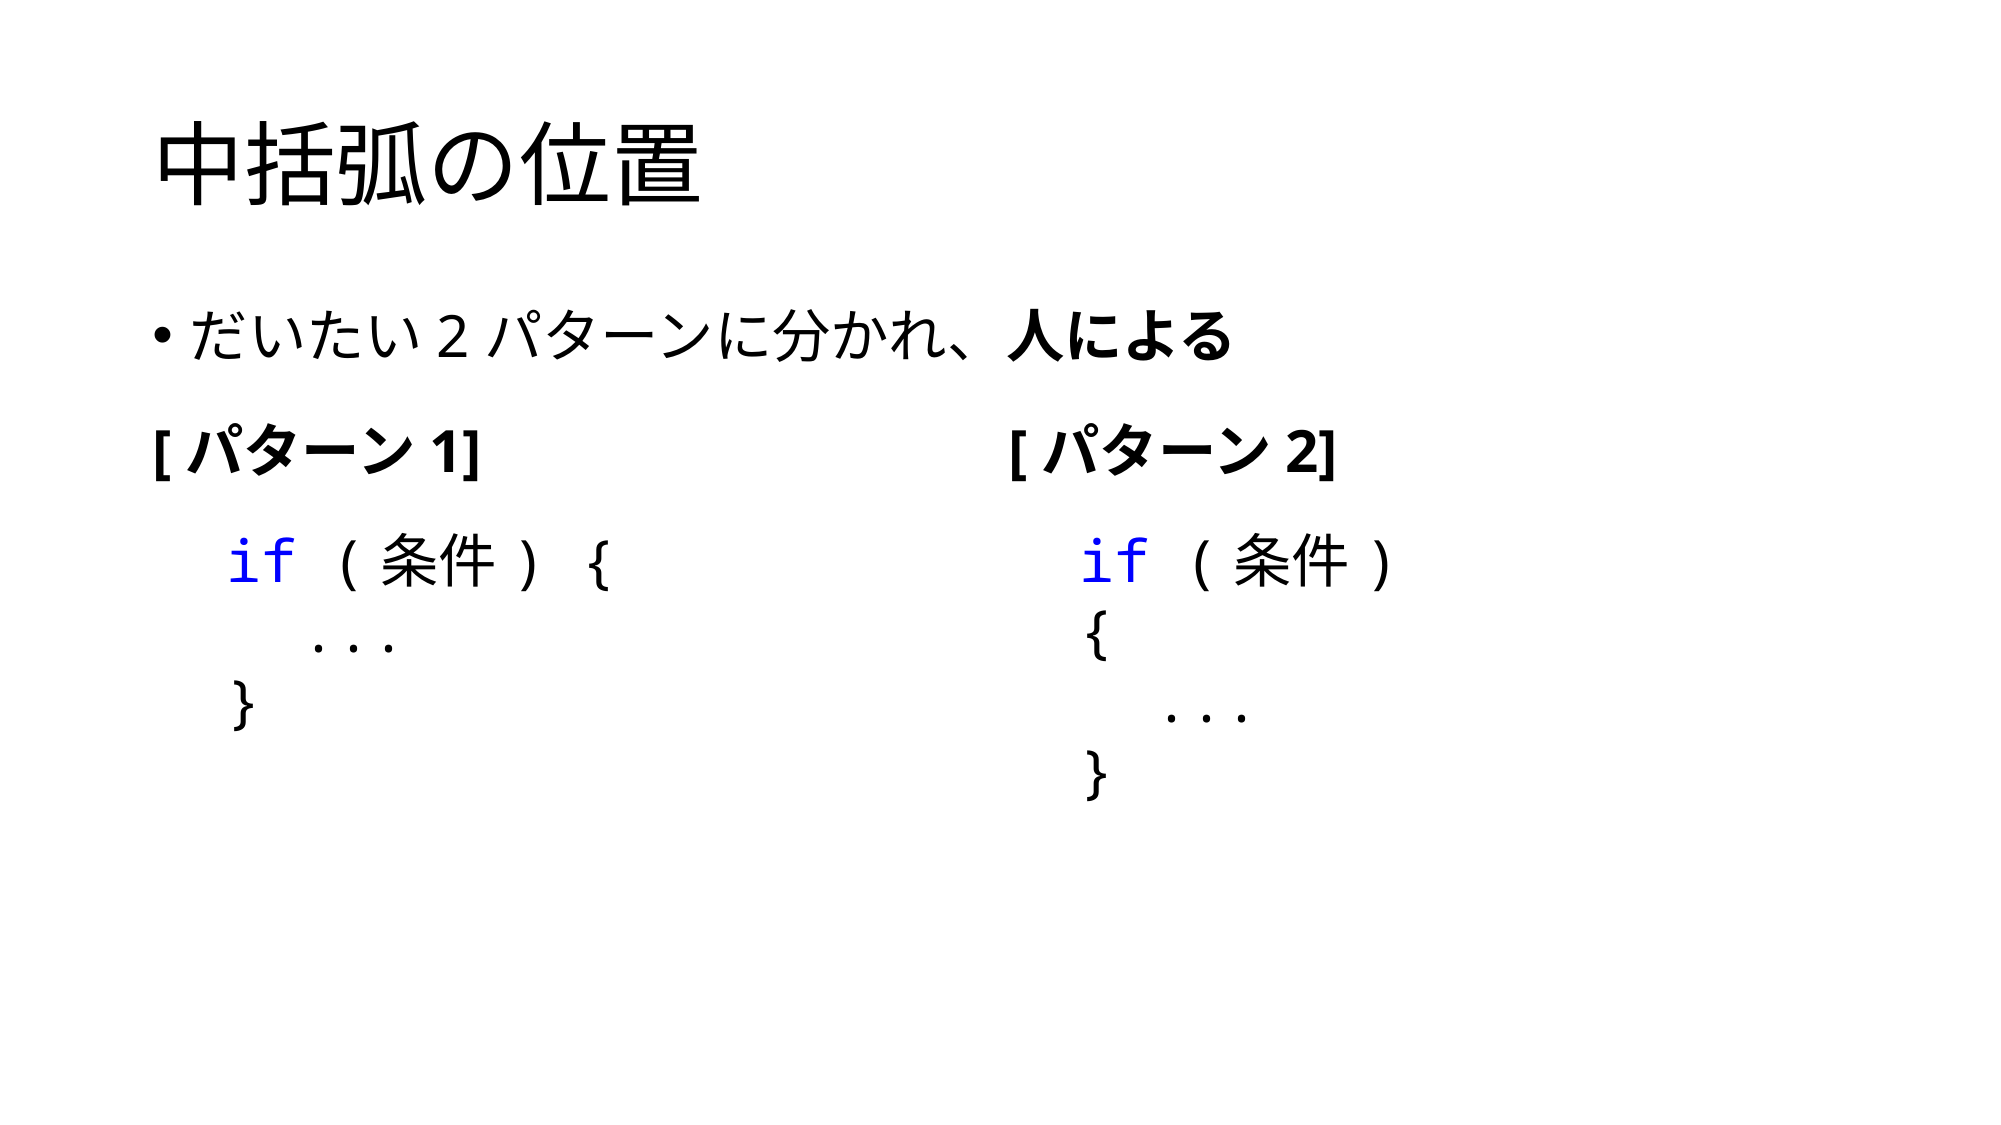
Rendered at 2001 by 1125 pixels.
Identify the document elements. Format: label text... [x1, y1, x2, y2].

title 中括弧の位置 [137, 59, 1863, 278]
text_box [パターン2] [993, 415, 1353, 493]
text_box [パターン1] [137, 415, 532, 493]
text_box if (条件) { ... } [212, 516, 688, 742]
list だいたい2パターンに分かれ、人による [137, 299, 1346, 394]
text_box if (条件) { ... } [1064, 516, 1515, 812]
